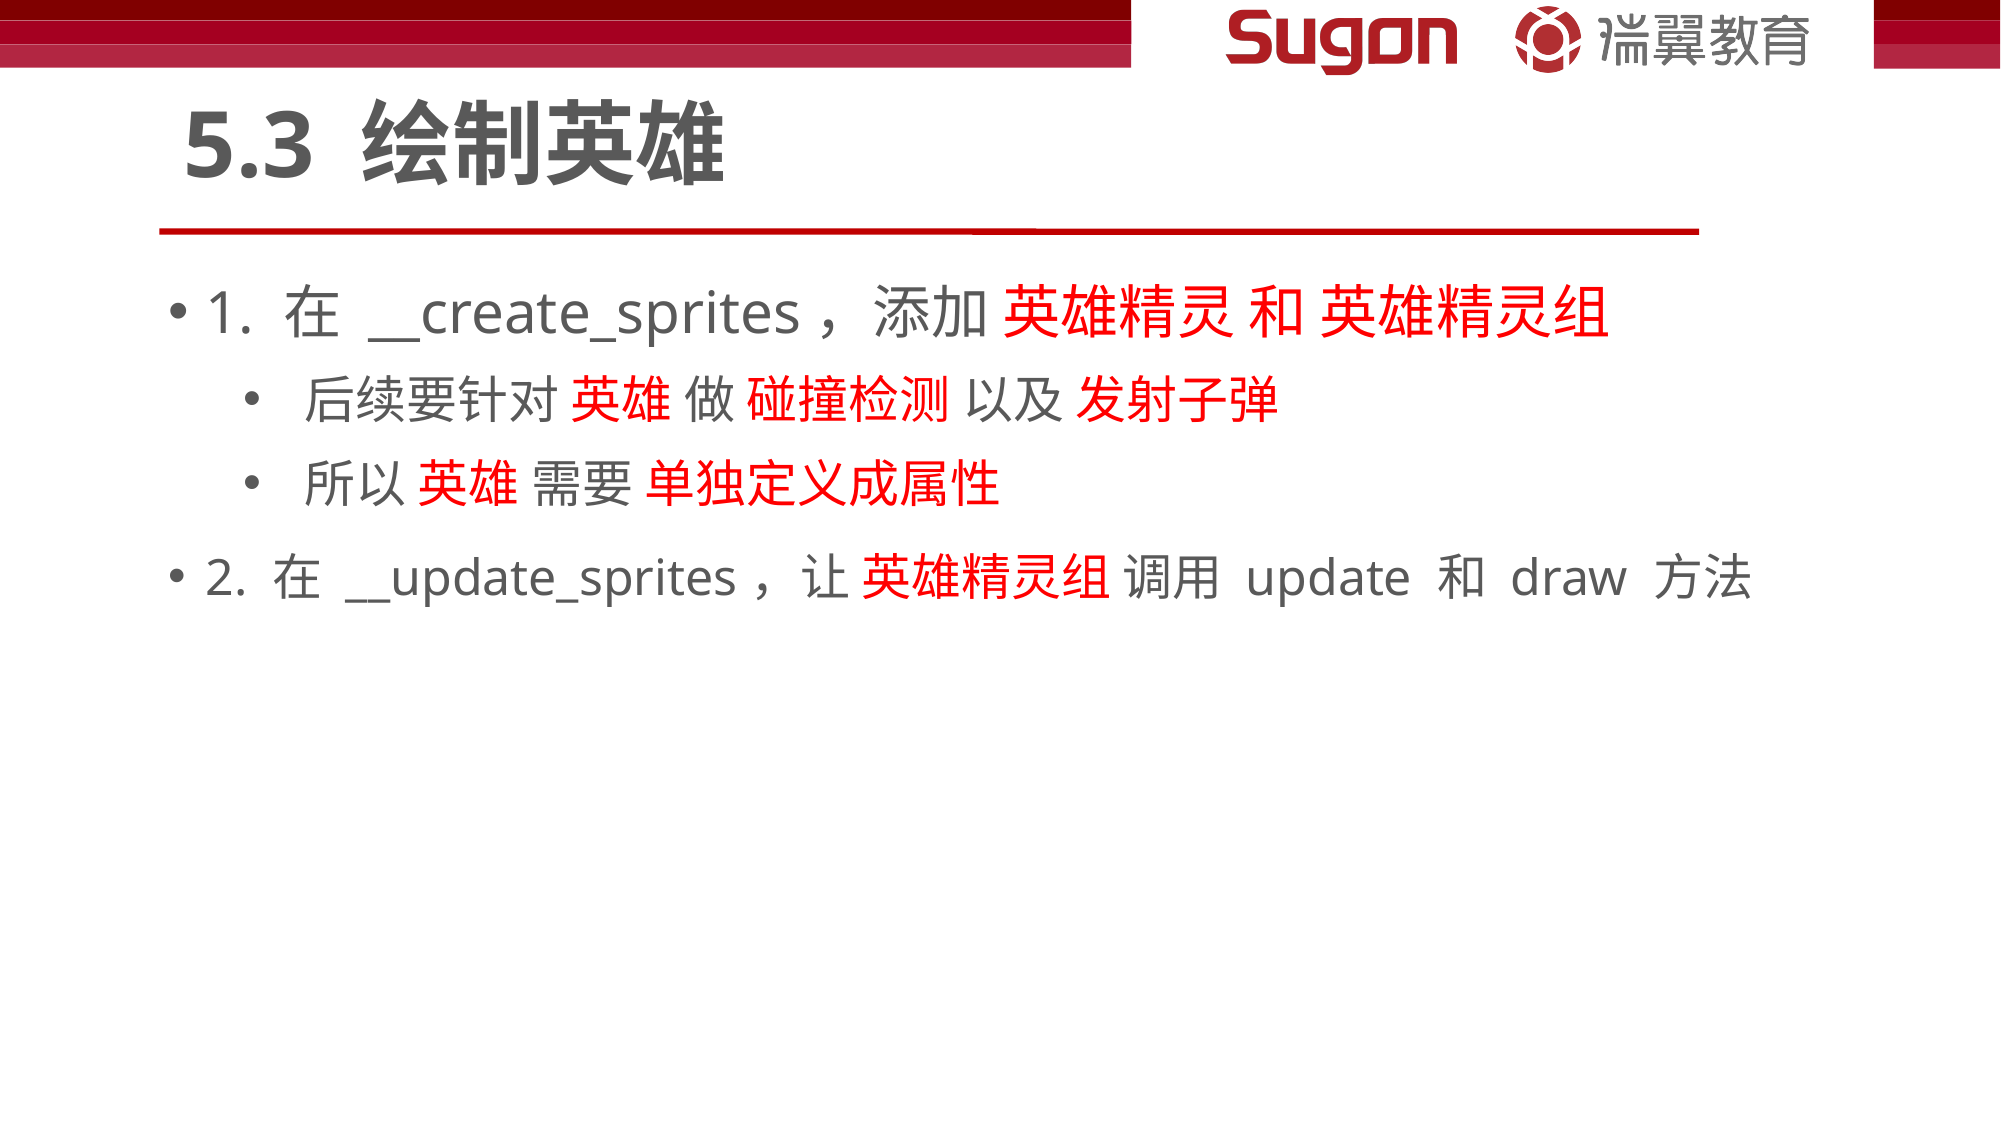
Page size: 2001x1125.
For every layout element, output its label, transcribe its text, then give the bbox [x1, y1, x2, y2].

picture [1515, 6, 1809, 73]
list 1. 在 __create_sprites，添加 英雄精灵 和 英雄精灵组 后续要针对 英雄 做 碰撞检测 以及 发射子弹 所以 英雄 需要 单独定义成属性 2. 在 __update_sprites，让 英雄精灵组 调用 update 和 draw 方法 [153, 253, 1879, 1028]
title 5.3 绘制英雄 [169, 91, 1895, 214]
picture [1194, 0, 1484, 91]
